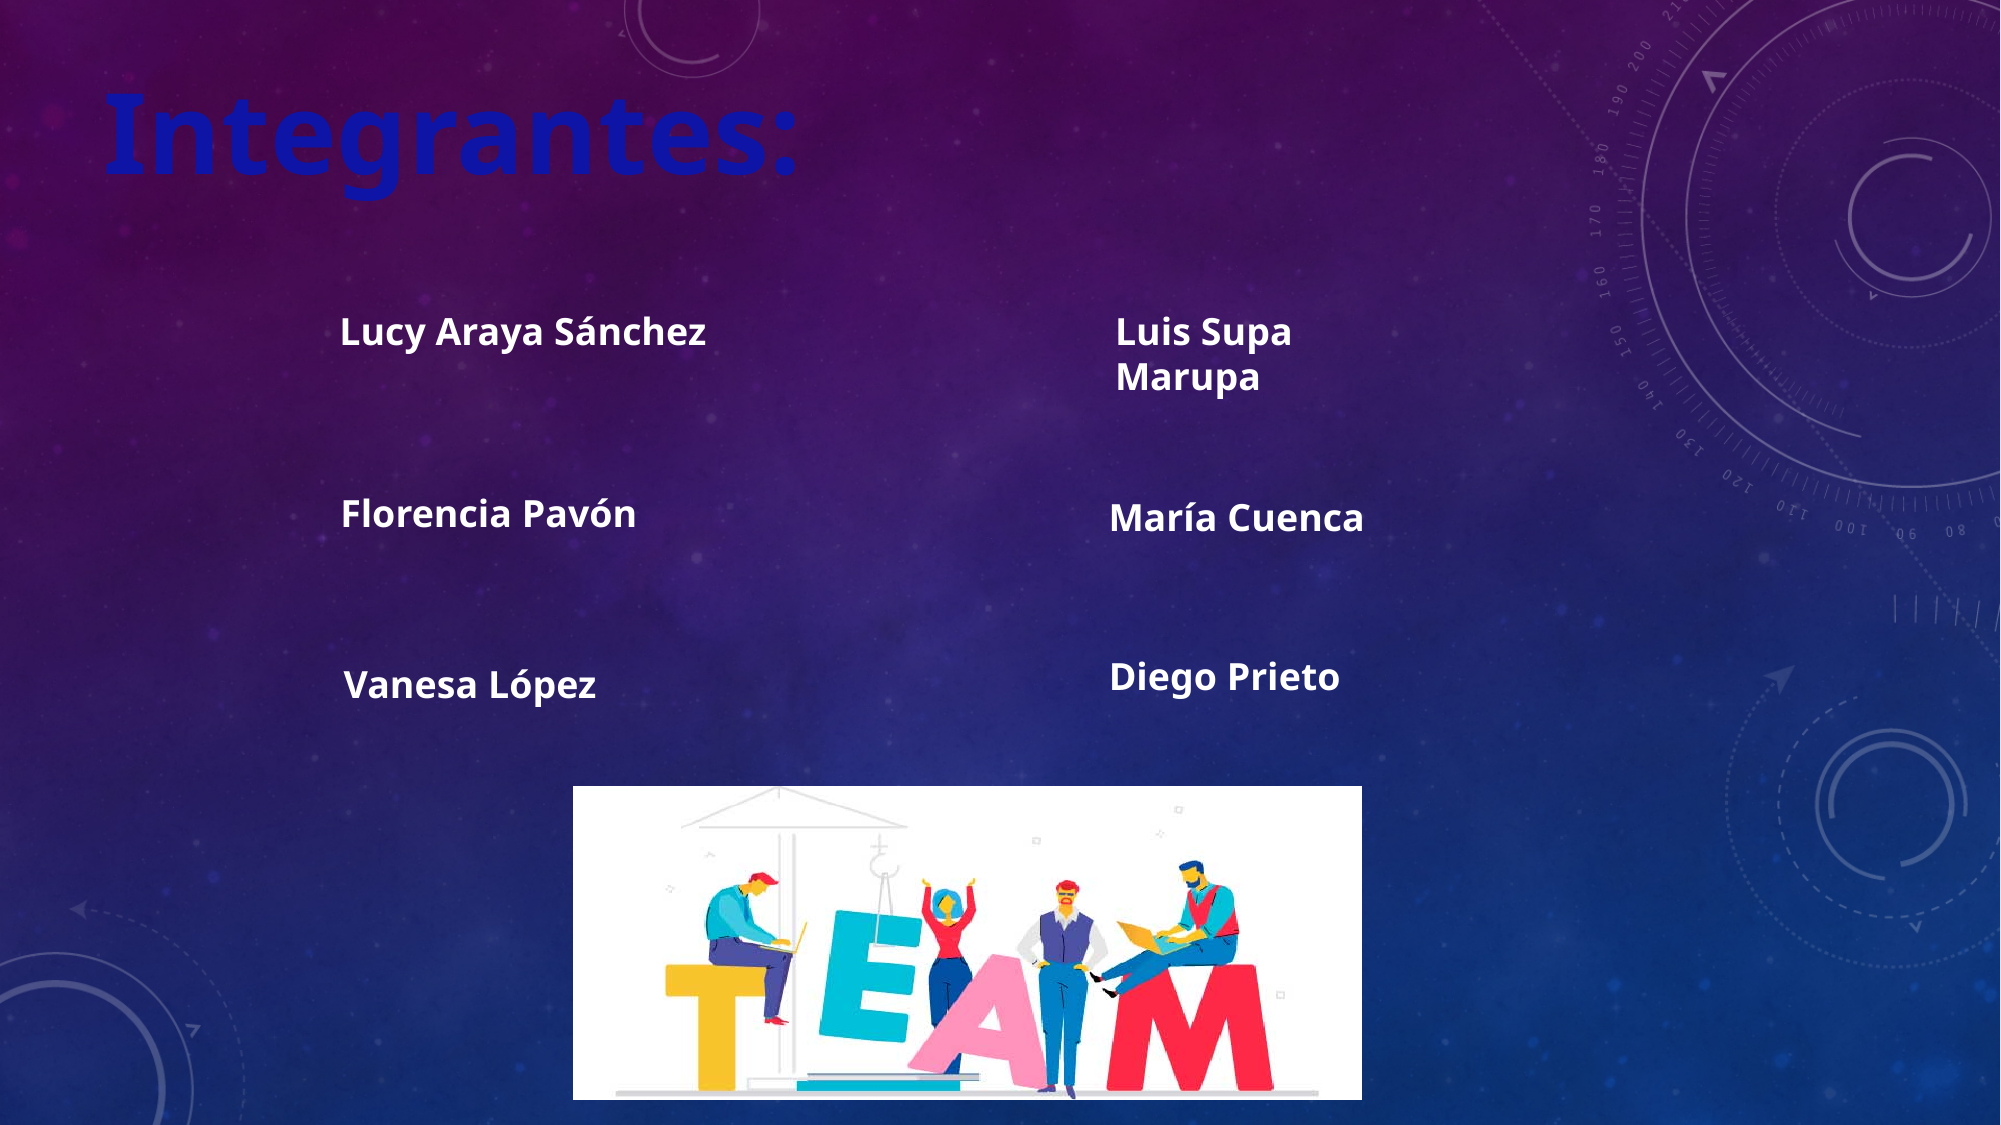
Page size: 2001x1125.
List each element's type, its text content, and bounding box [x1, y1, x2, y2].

text_box Florencia Pavón [325, 482, 716, 543]
text_box Luis Supa Marupa [1100, 300, 1461, 406]
text_box Integrantes: [88, 54, 818, 205]
picture [0, 0, 2001, 1125]
text_box María Cuenca [1093, 486, 1514, 547]
text_box Lucy Araya Sánchez [324, 300, 822, 361]
text_box Vanesa López [328, 653, 661, 713]
text_box Diego Prieto [1093, 645, 1628, 706]
